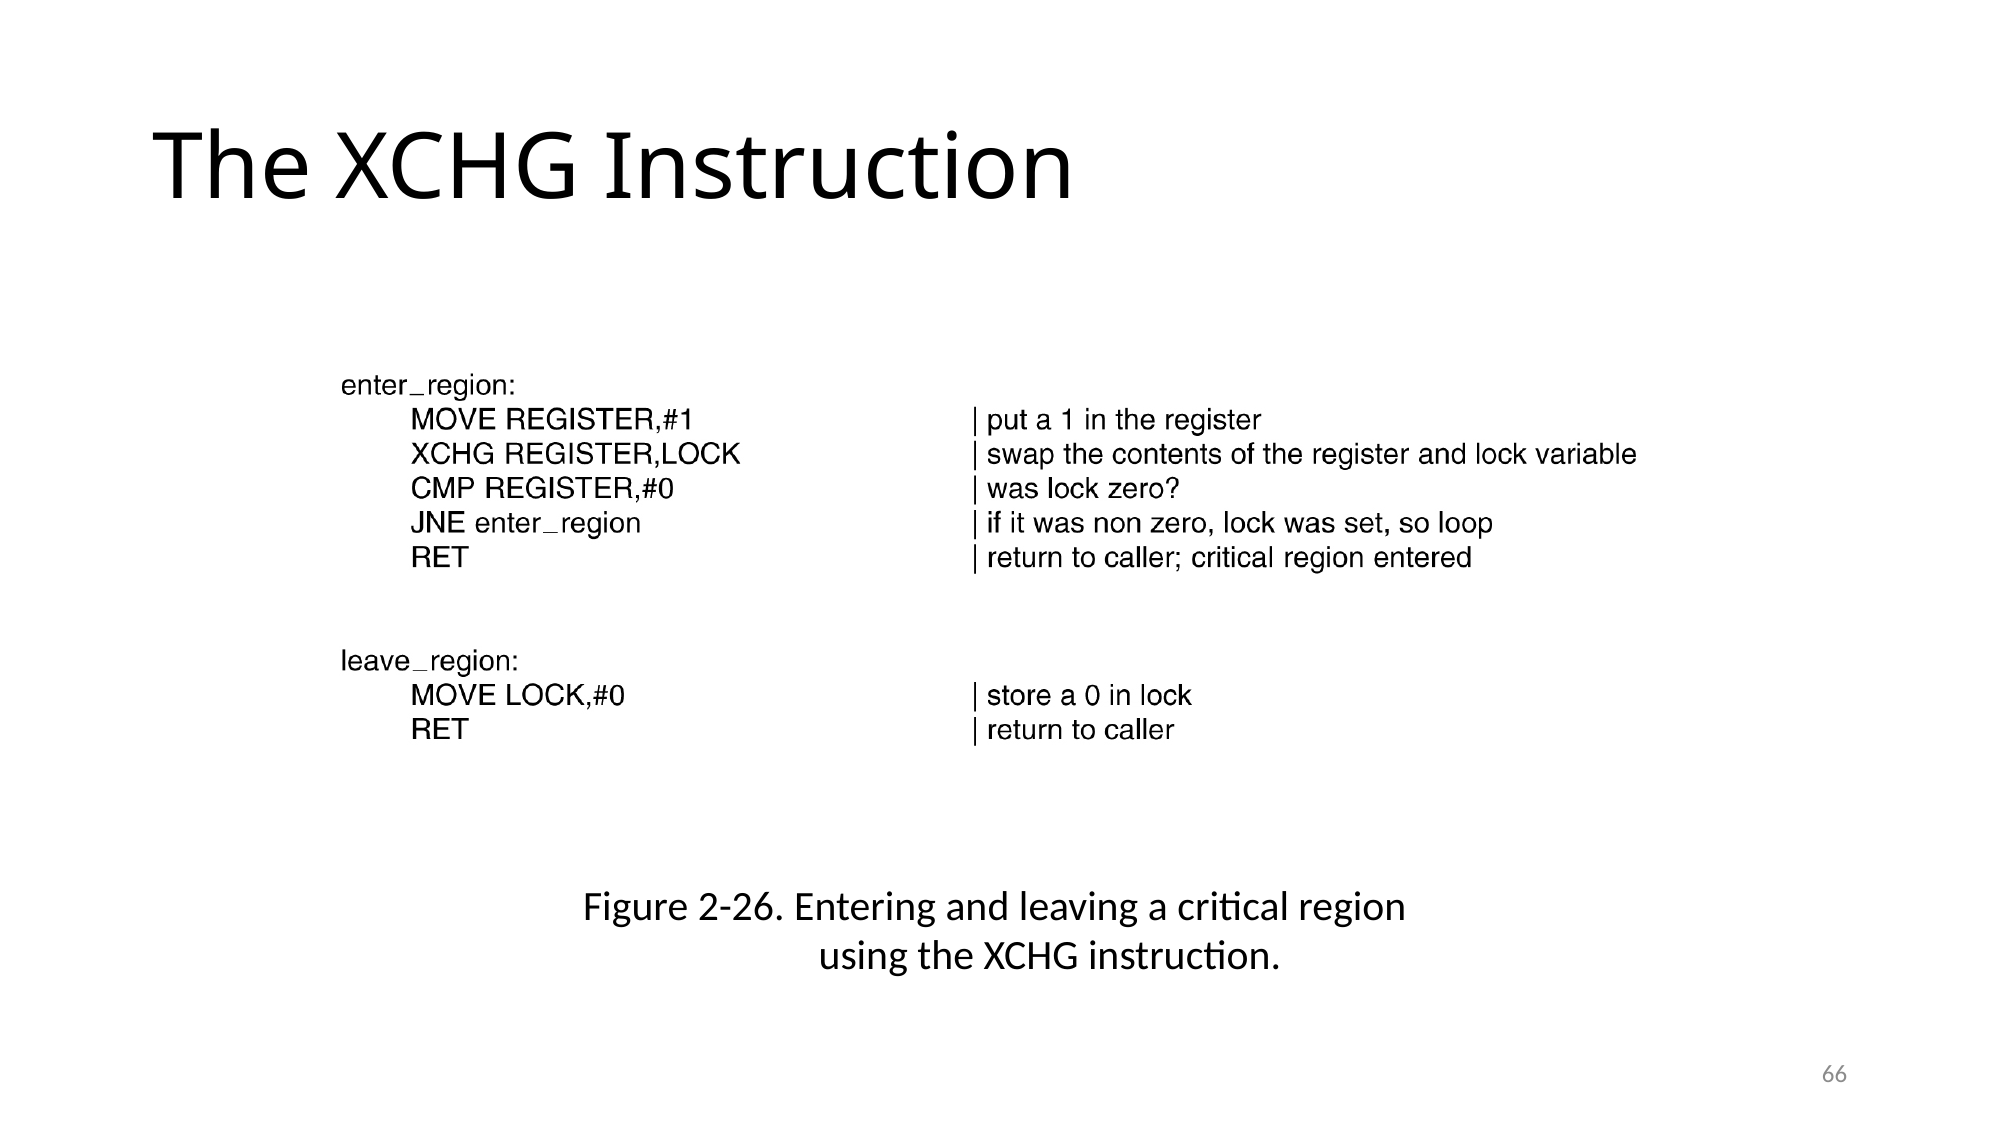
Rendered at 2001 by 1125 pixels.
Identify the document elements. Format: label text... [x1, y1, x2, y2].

title The XCHG Instruction [137, 59, 1863, 278]
picture [332, 351, 1667, 774]
slide_number 66 [1412, 1042, 1863, 1103]
text_box Figure 2-26. Entering and leaving a critical region using the XCHG instruction. [249, 870, 1750, 1009]
